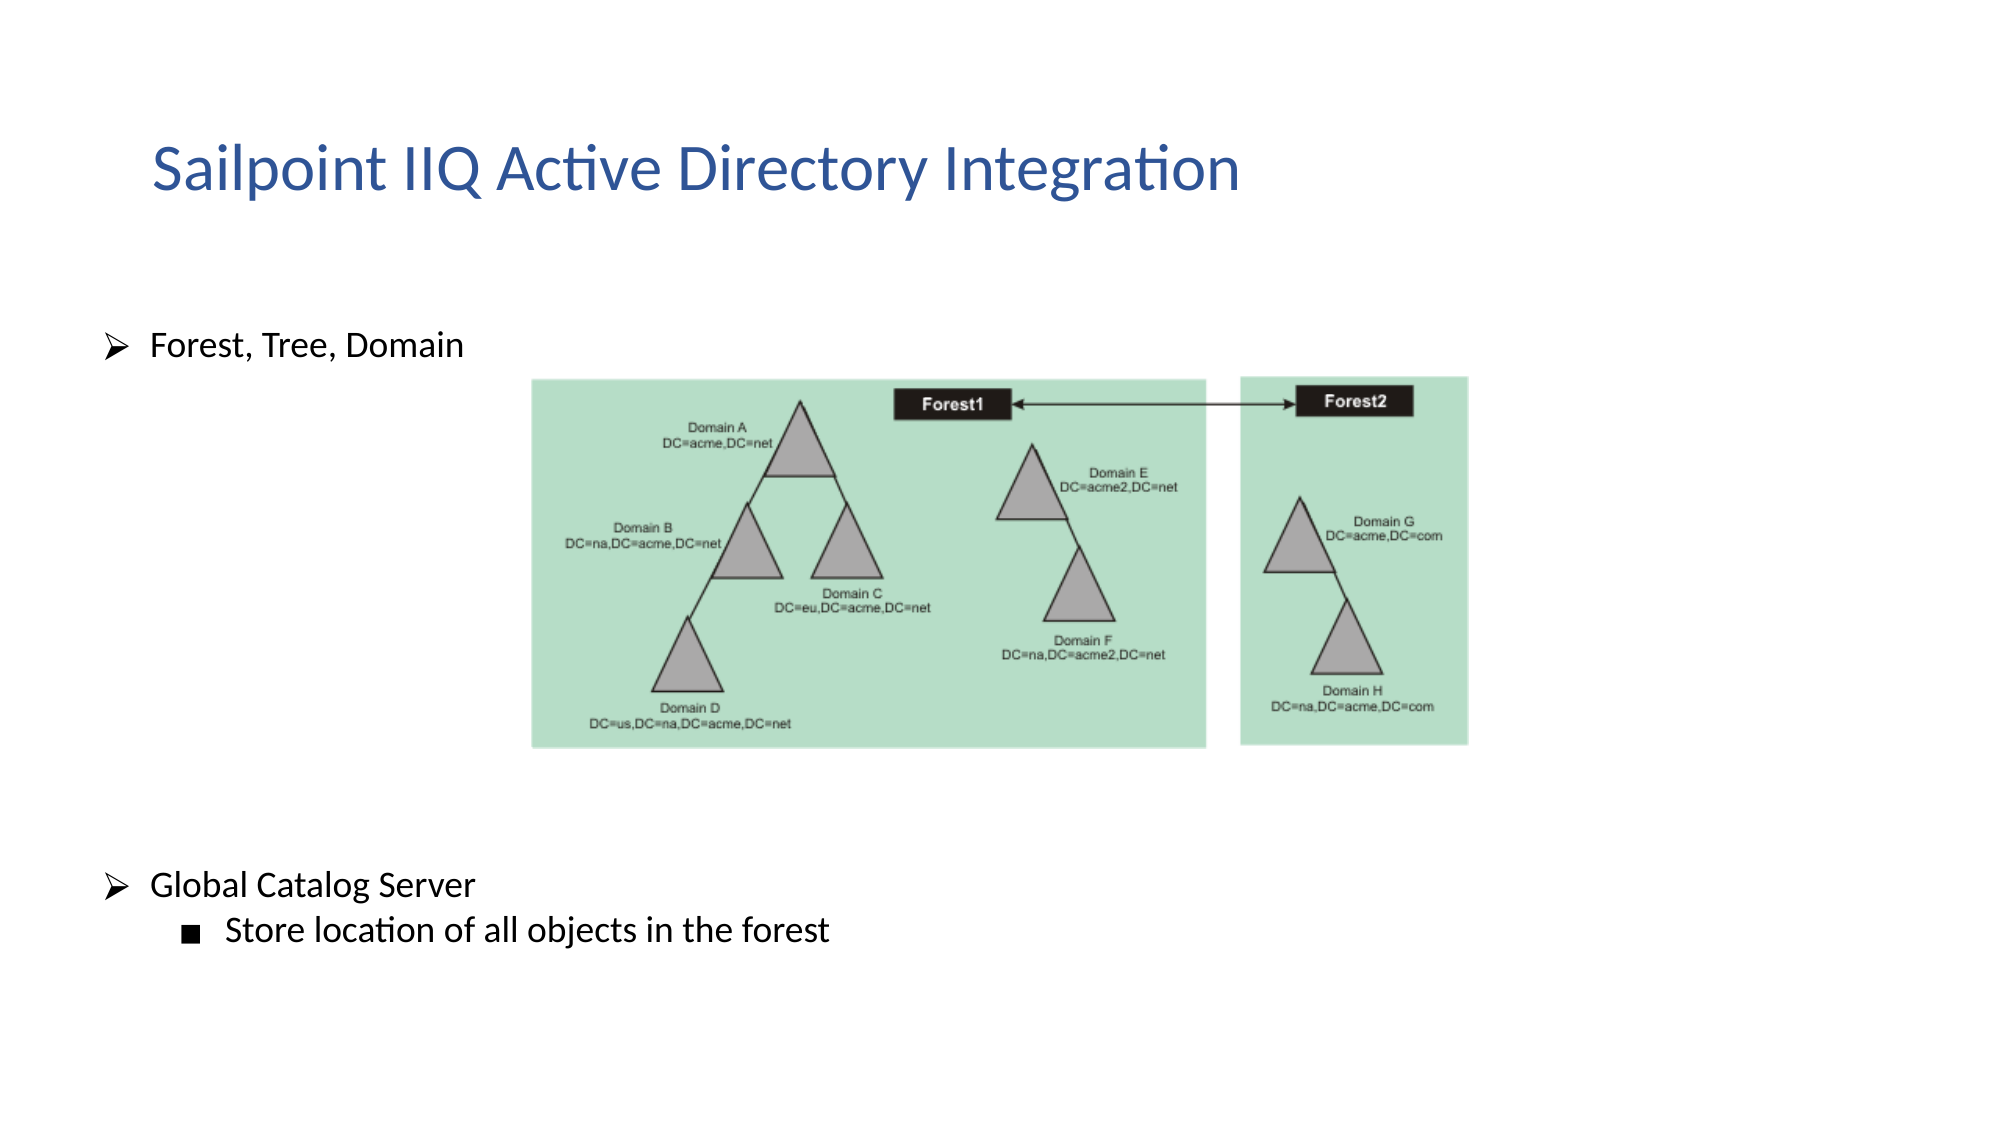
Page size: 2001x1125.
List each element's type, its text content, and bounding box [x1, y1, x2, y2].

text_box Forest, Tree, Domain Global Catalog Server Store location of all objects in the forest [88, 312, 1876, 1100]
picture [530, 376, 1469, 749]
title Sailpoint IIQ Active Directory Integration [137, 59, 1863, 278]
